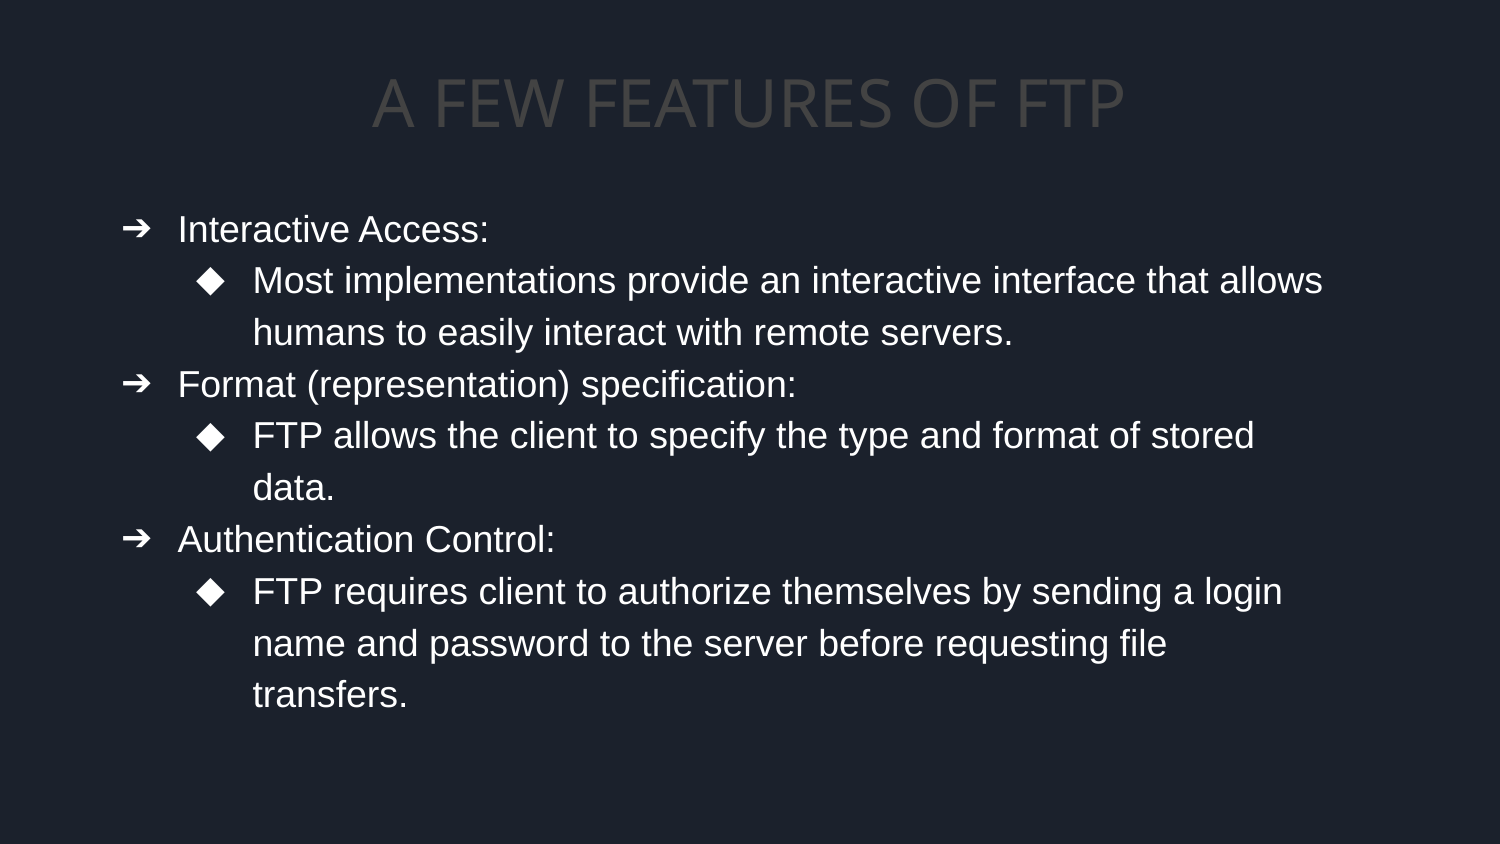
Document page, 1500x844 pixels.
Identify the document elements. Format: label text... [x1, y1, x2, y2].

list Interactive Access: Most implementations provide an interactive interface that allows humans to easily interact with remote servers. Format (representation) specification: FTP allows the client to specify the type and format of stored data. Authentication Control: FTP requires client to authorize themselves by sending a login name and password to the server before requesting file transfers. [87, 190, 1340, 741]
title A FEW FEATURES OF FTP [0, 43, 1500, 148]
